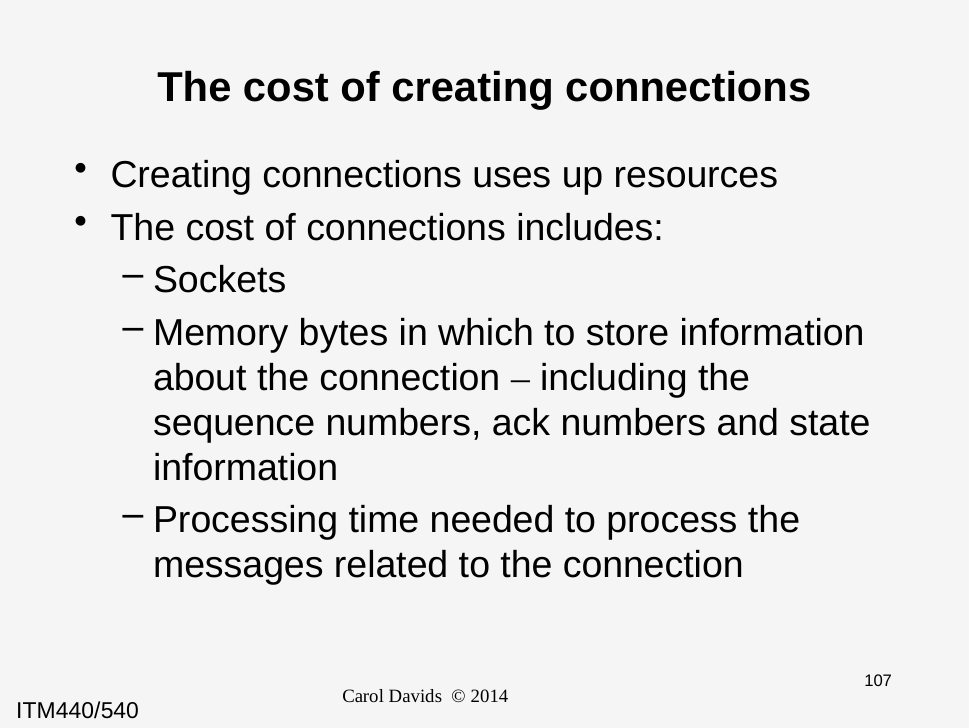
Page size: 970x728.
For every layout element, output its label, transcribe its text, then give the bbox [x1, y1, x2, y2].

list Creating connections uses up resources The cost of connections includes: Sockets Memory bytes in which to store information about the connection – including the sequence numbers, ack numbers and state information Processing time needed to process the messages related to the connection [64, 145, 897, 647]
footer Carol Davids © 2014 [255, 678, 596, 728]
title The cost of creating connections [72, 32, 897, 138]
